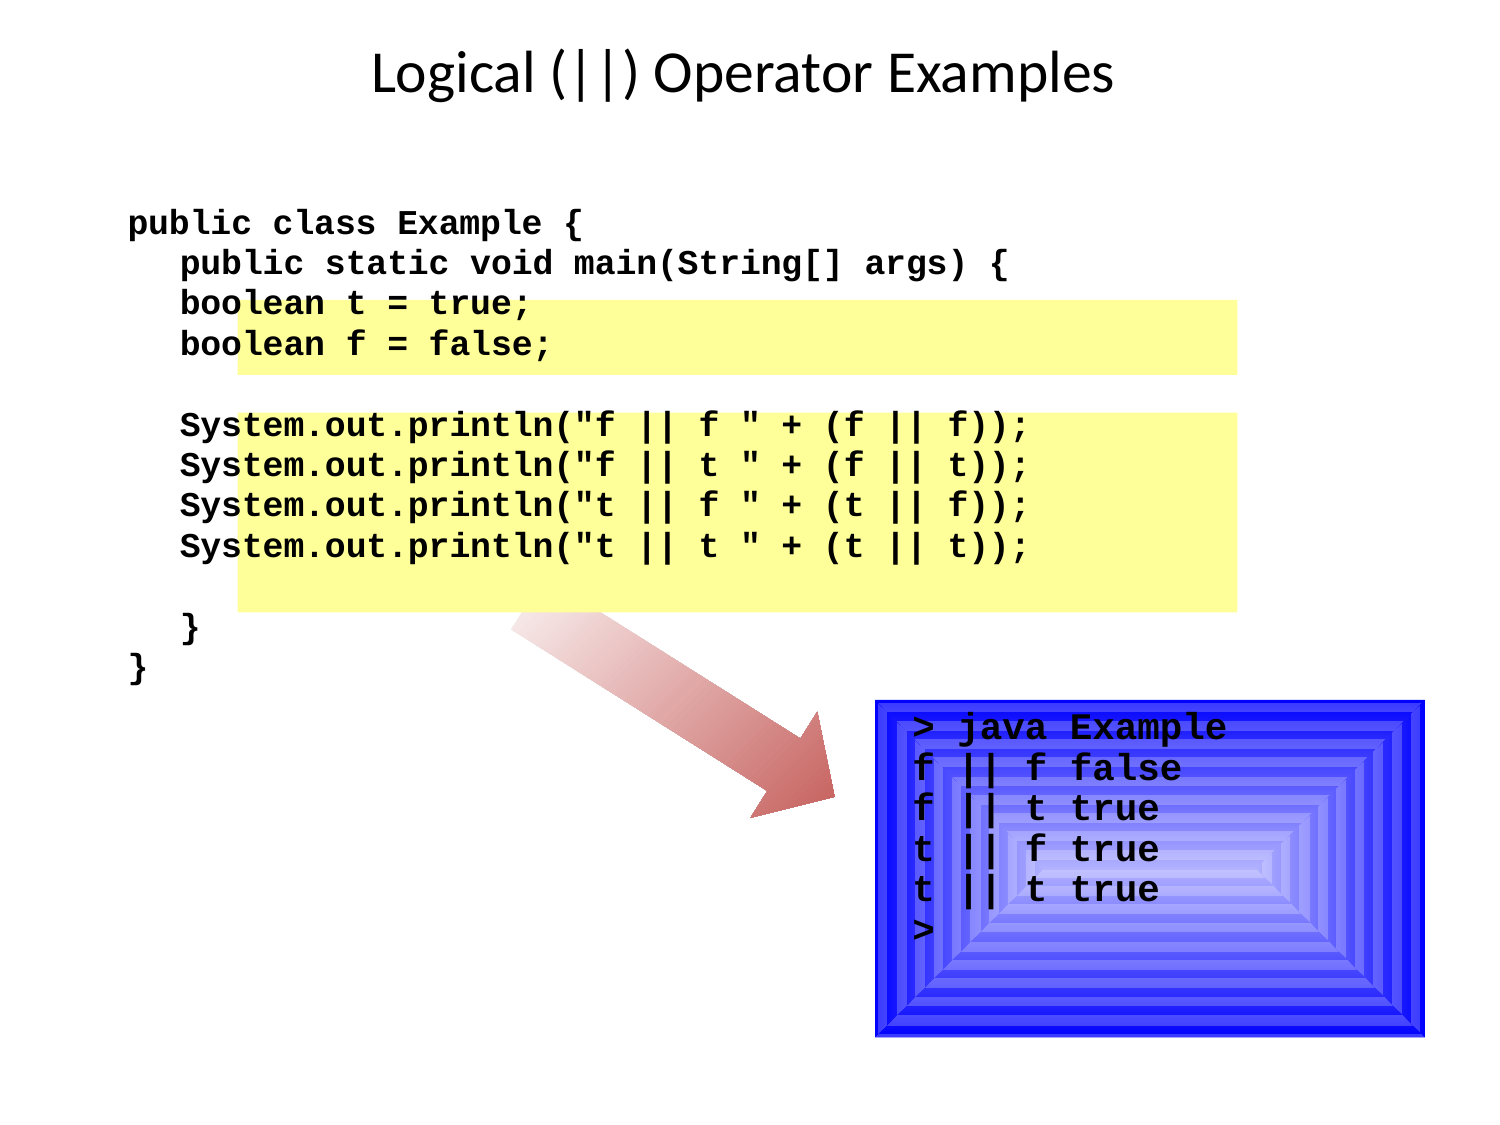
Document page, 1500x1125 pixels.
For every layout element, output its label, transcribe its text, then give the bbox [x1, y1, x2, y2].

title Logical (||) Operator Examples [62, 24, 1425, 113]
list public class Example { public static void main(String[] args) { boolean t = true; boolean f = false; System.out.println("f || f " + (f || f)); System.out.println("f || t " + (f || t)); System.out.println("t || f " + (t || f)); System.out.println("t || t " + (t || t)); } } [112, 200, 1263, 700]
text_box > java Example f || f false f || t true t || f true t || t true > [875, 699, 1425, 1038]
text_box [623, 700, 835, 818]
